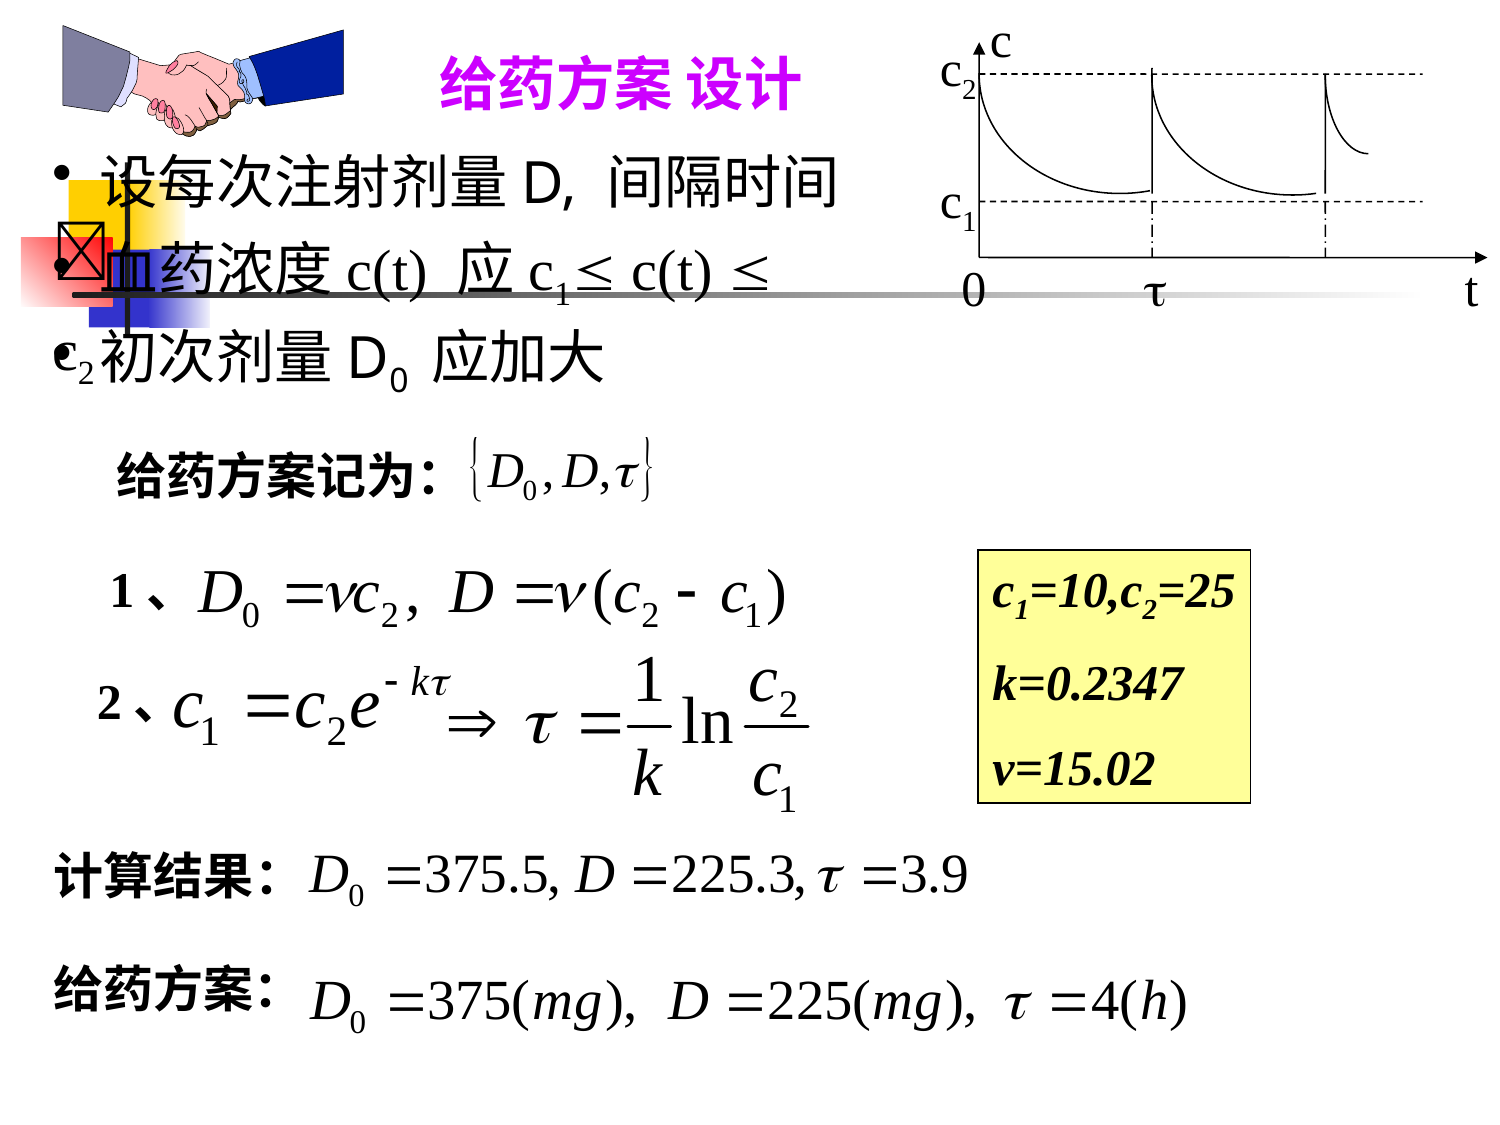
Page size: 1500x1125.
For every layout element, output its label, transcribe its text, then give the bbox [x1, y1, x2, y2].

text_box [62, 24, 345, 137]
text_box 给药方案 设计 [425, 39, 825, 125]
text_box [37, 837, 979, 921]
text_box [87, 637, 824, 827]
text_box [37, 949, 1198, 1048]
text_box 设每次注射剂量D, 间隔时间 [37, 137, 875, 293]
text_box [99, 437, 664, 513]
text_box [924, 0, 1500, 325]
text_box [99, 549, 800, 644]
text_box 血药浓度c(t) 应c1 c(t)  c2 [37, 224, 838, 399]
text_box c1=10,c2=25 k=0.2347 v=15.02 [977, 549, 1251, 803]
text_box 初次剂量D0 应加大 [37, 312, 638, 407]
